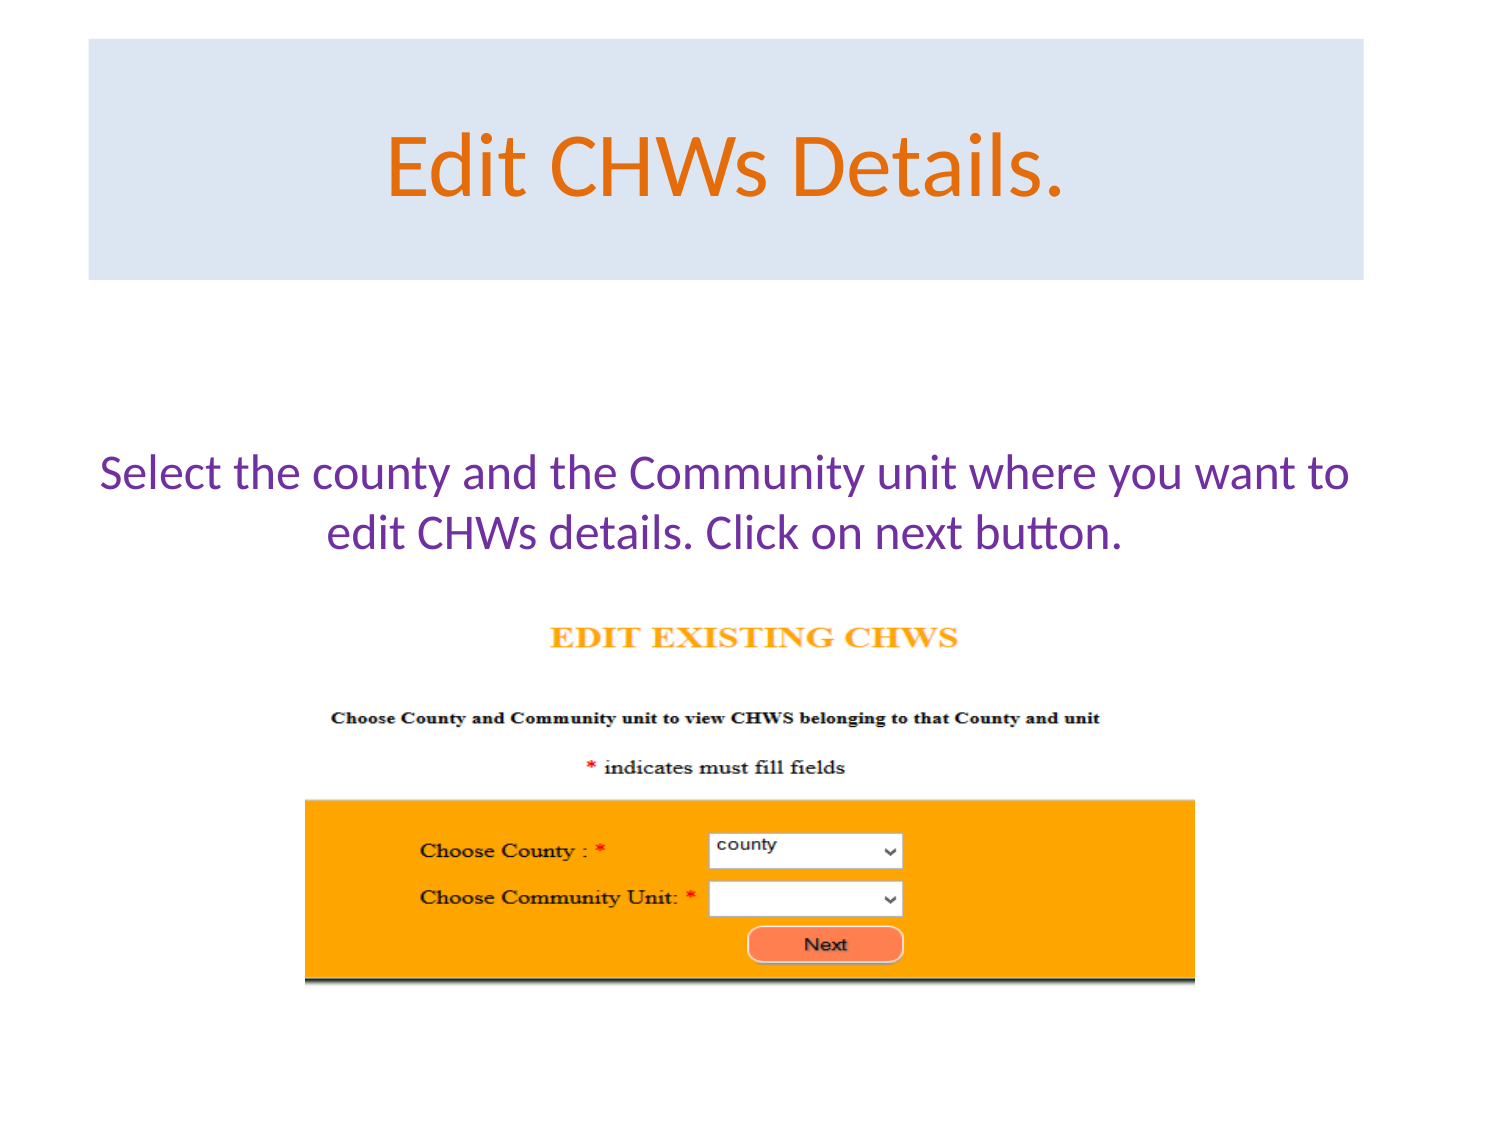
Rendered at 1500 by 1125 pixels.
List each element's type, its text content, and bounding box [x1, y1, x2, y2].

picture [305, 607, 1195, 1013]
subtitle Select the county and the Community unit where you want to edit CHWs details. Click on next button. [62, 362, 1388, 1000]
title Edit CHWs Details. [88, 38, 1364, 280]
